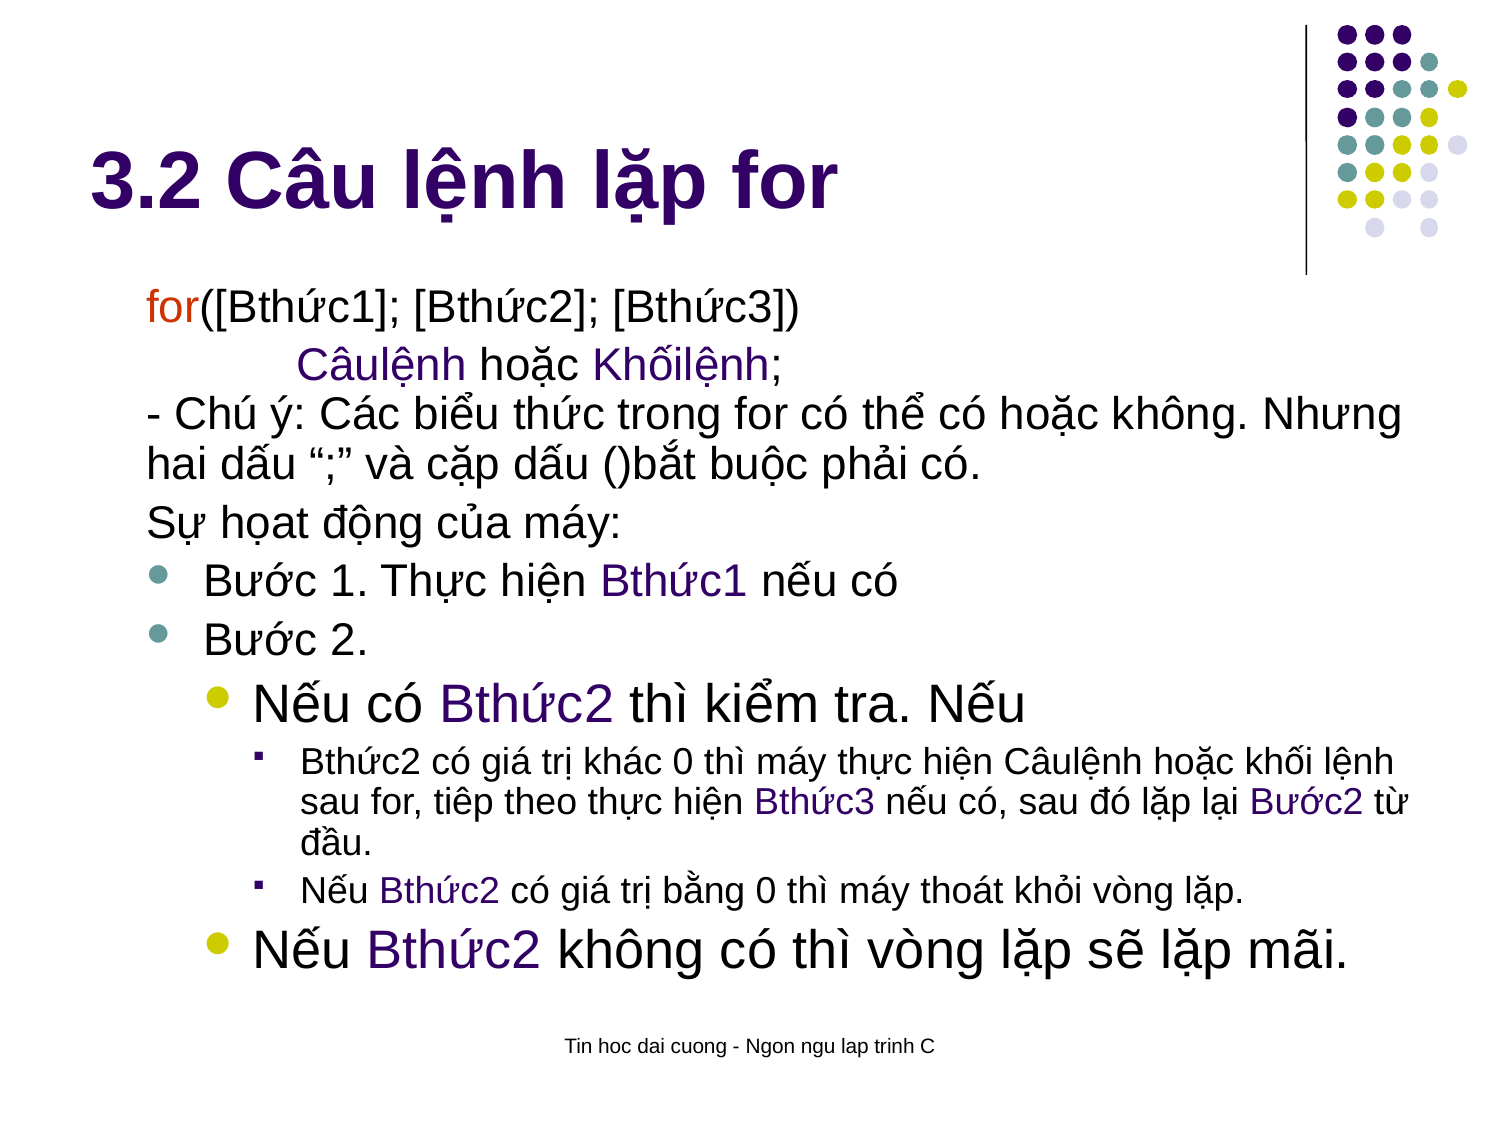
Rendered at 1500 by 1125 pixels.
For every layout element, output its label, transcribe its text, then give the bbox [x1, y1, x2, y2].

footer Tin hoc dai cuong - Ngon ngu lap trinh C [512, 1024, 988, 1101]
title 3.2 Câu lệnh lặp for [75, 20, 1313, 233]
list for([Bthức1]; [Bthức2]; [Bthức3]) Câulệnh hoặc Khốilệnh; - Chú ý: Các biểu thức trong for có thể có hoặc không. Nhưng hai dấu “;” và cặp dấu ()bắt buộc phải có. Sự họat động của máy: Bước 1. Thực hiện Bthức1 nếu có Bước 2. Nếu có Bthức2 thì kiểm tra. Nếu Bthức2 có giá trị khác 0 thì máy thực hiện Câulệnh hoặc khối lệnh sau for, tiêp theo thực hiện Bthức3 nếu có, sau đó lặp lại Bước2 từ đầu. Nếu Bthức2 có giá trị bằng 0 thì máy thoát khỏi vòng lặp. Nếu Bthức2 không có thì vòng lặp sẽ lặp mãi. [75, 275, 1425, 999]
